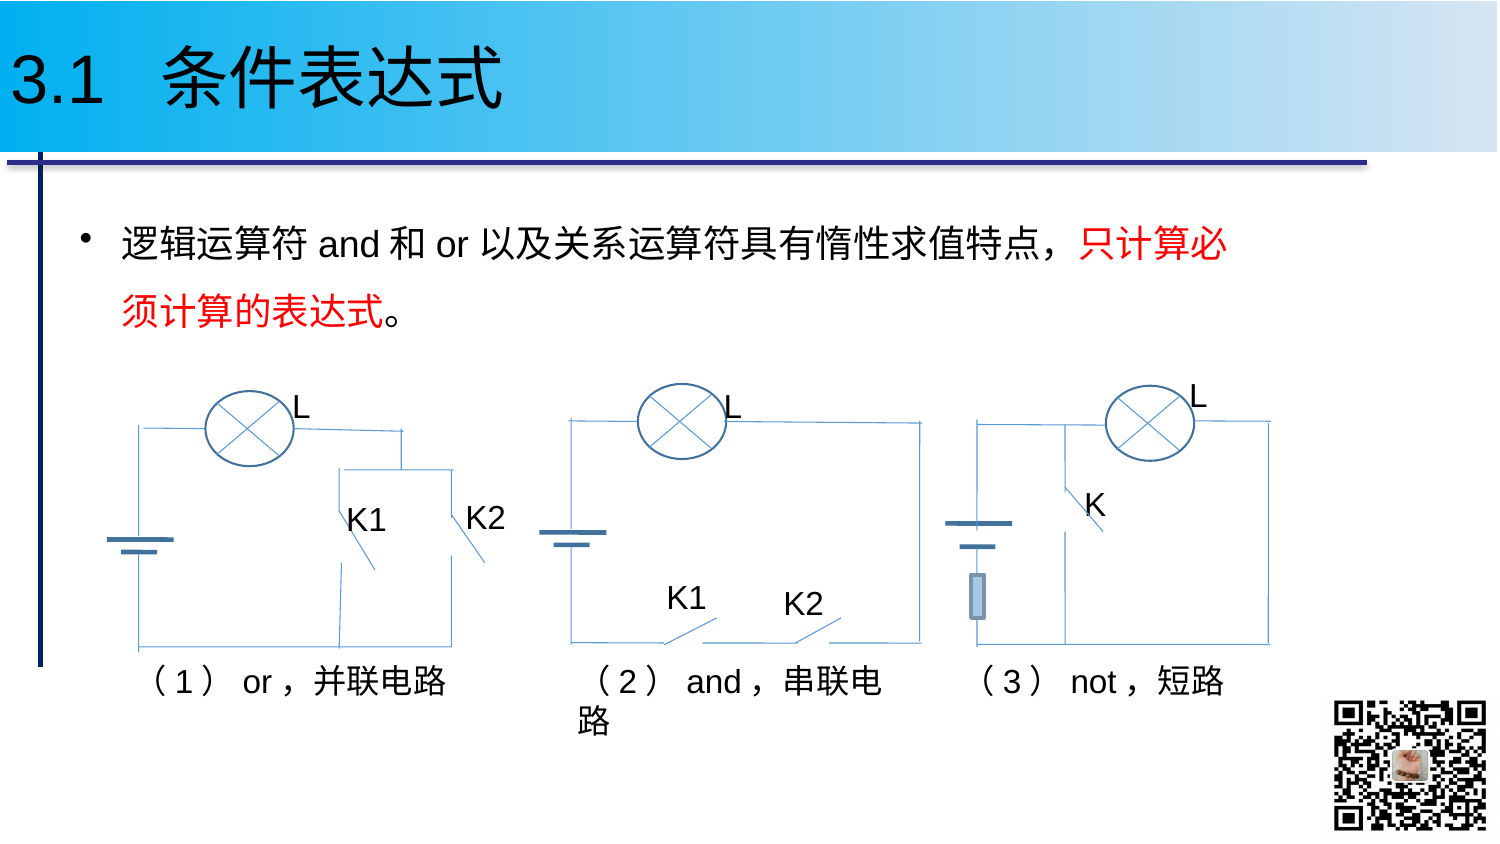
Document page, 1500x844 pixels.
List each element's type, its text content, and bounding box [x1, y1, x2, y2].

list 逻辑运算符and和or以及关系运算符具有惰性求值特点，只计算必须计算的表达式。 [64, 190, 1257, 748]
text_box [90, 345, 1274, 705]
title 3.1 条件表达式 [0, 1, 1498, 152]
picture [1322, 690, 1498, 841]
